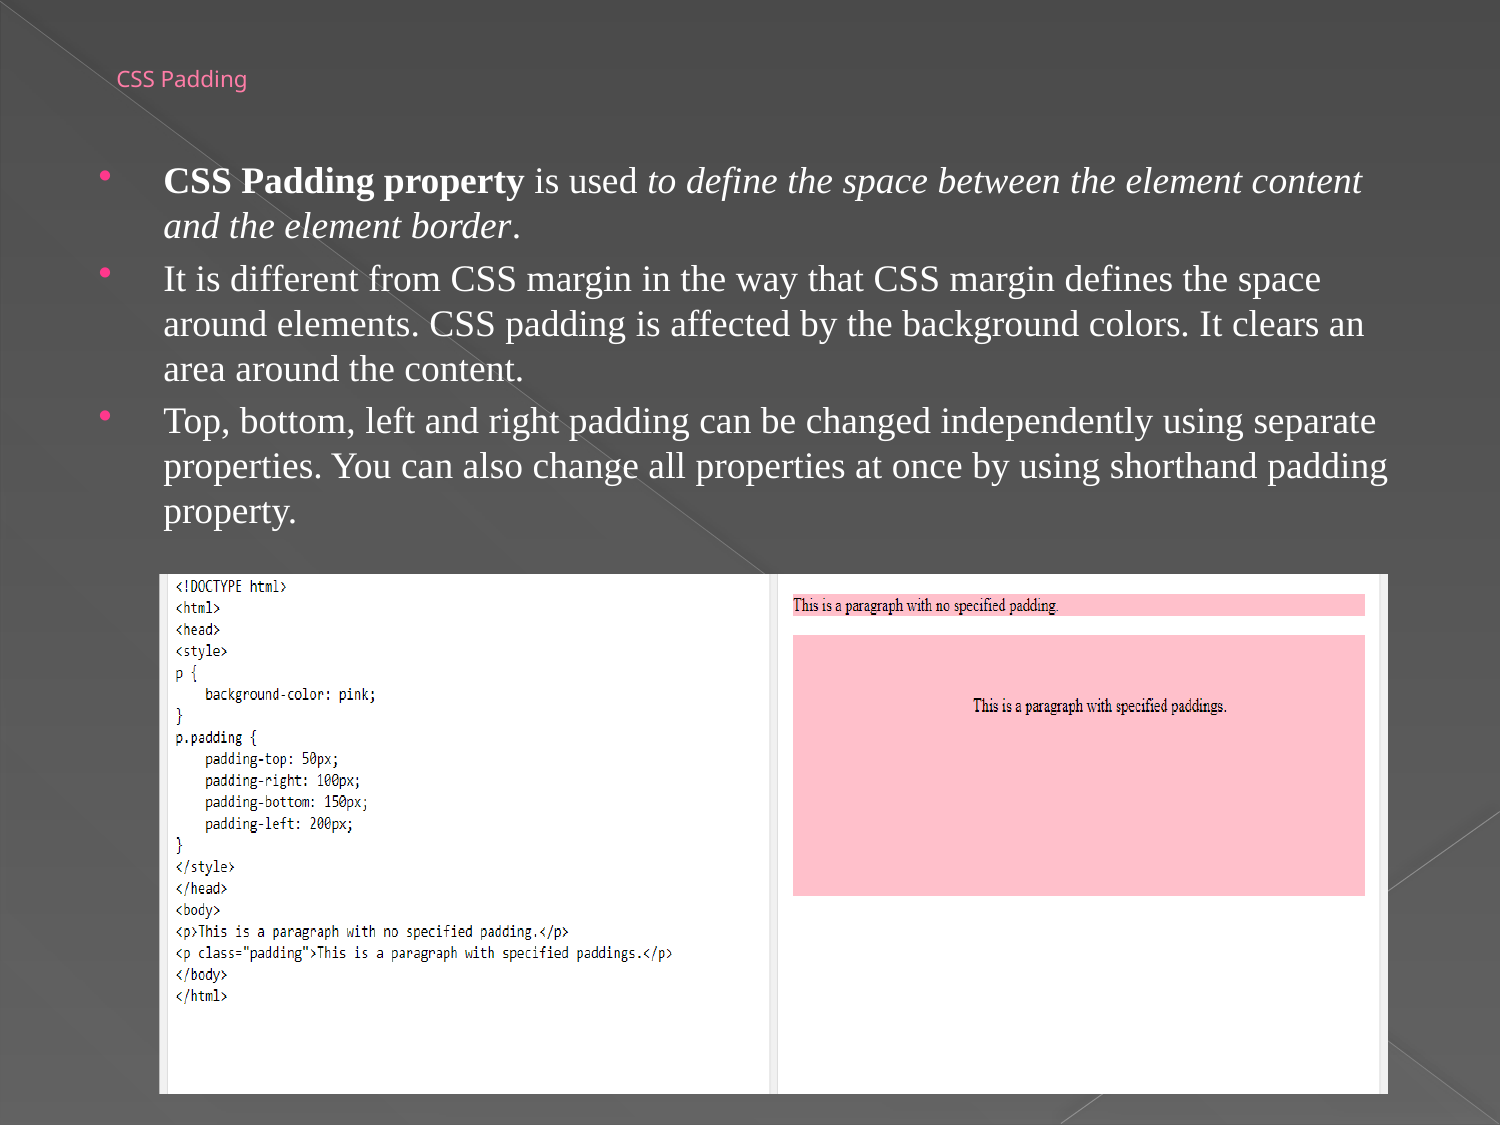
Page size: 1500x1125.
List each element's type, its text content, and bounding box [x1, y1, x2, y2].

list CSS Padding property is used to define the space between the element content and the element border. It is different from CSS margin in the way that CSS margin defines the space around elements. CSS padding is affected by the background colors. It clears an area around the content. Top, bottom, left and right padding can be changed independently using separate properties. You can also change all properties at once by using shorthand padding property. [75, 149, 1425, 1059]
title CSS Padding [75, 43, 1425, 114]
picture [159, 574, 1389, 1095]
